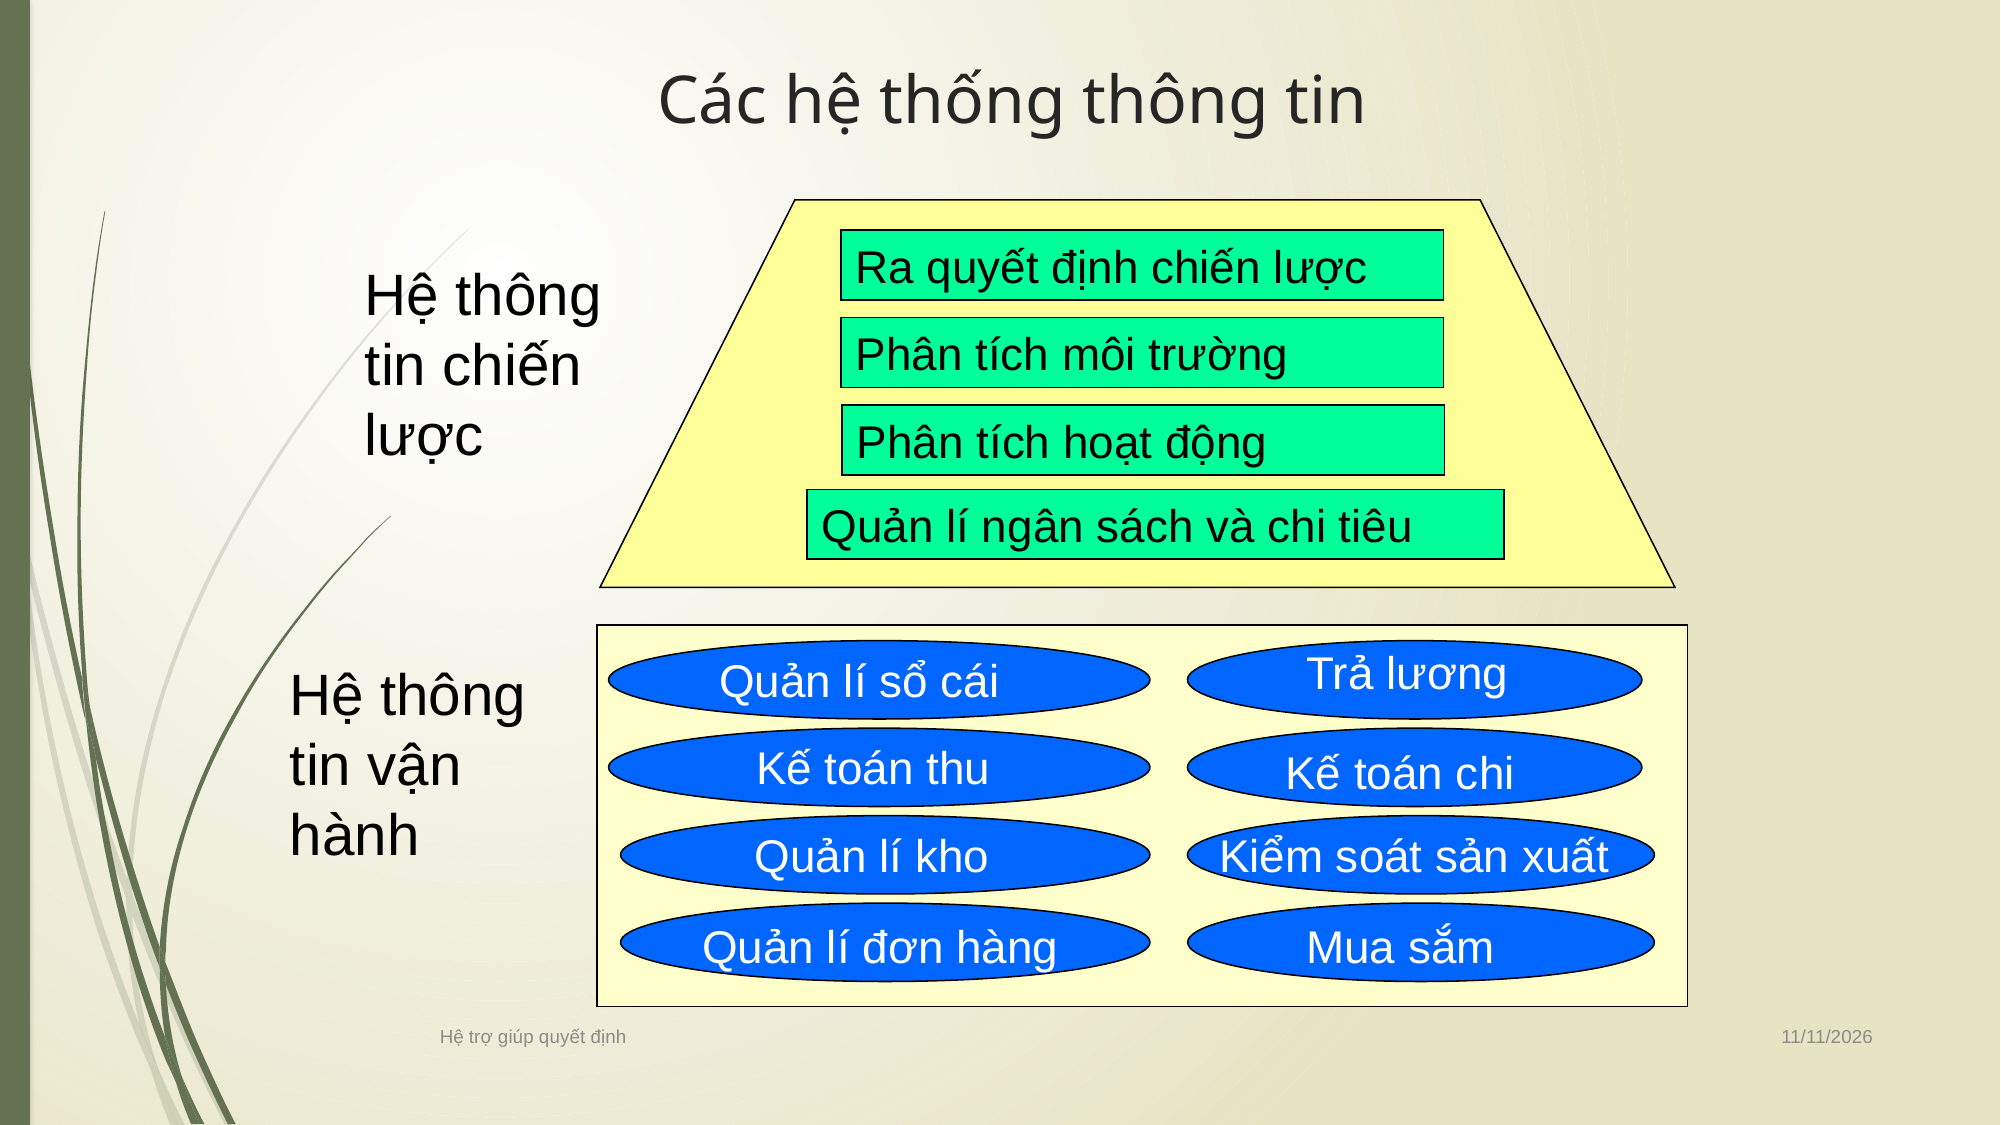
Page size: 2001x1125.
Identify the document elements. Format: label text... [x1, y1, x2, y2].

text_box Hệ thông tin vận hành [275, 650, 598, 875]
text_box Ra quyết định chiến lược [841, 230, 1444, 300]
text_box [1187, 727, 1643, 807]
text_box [1187, 902, 1655, 982]
text_box Phân tích môi trường [841, 317, 1444, 388]
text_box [620, 815, 1151, 895]
text_box Quản lí ngân sách và chi tiêu [806, 489, 1504, 560]
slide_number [1699, 1005, 1888, 1067]
text_box Hệ thông tin chiến lược [349, 249, 663, 475]
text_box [1187, 815, 1655, 895]
footer Hệ trợ giúp quyết định [424, 1006, 1675, 1067]
text_box [600, 199, 1675, 588]
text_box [608, 640, 1151, 720]
title Các hệ thống thông tin [300, 50, 1725, 145]
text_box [1187, 636, 1643, 720]
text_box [608, 727, 1151, 807]
text_box Phân tích hoạt động [842, 405, 1445, 475]
text_box [596, 624, 1688, 1007]
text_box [620, 902, 1151, 982]
